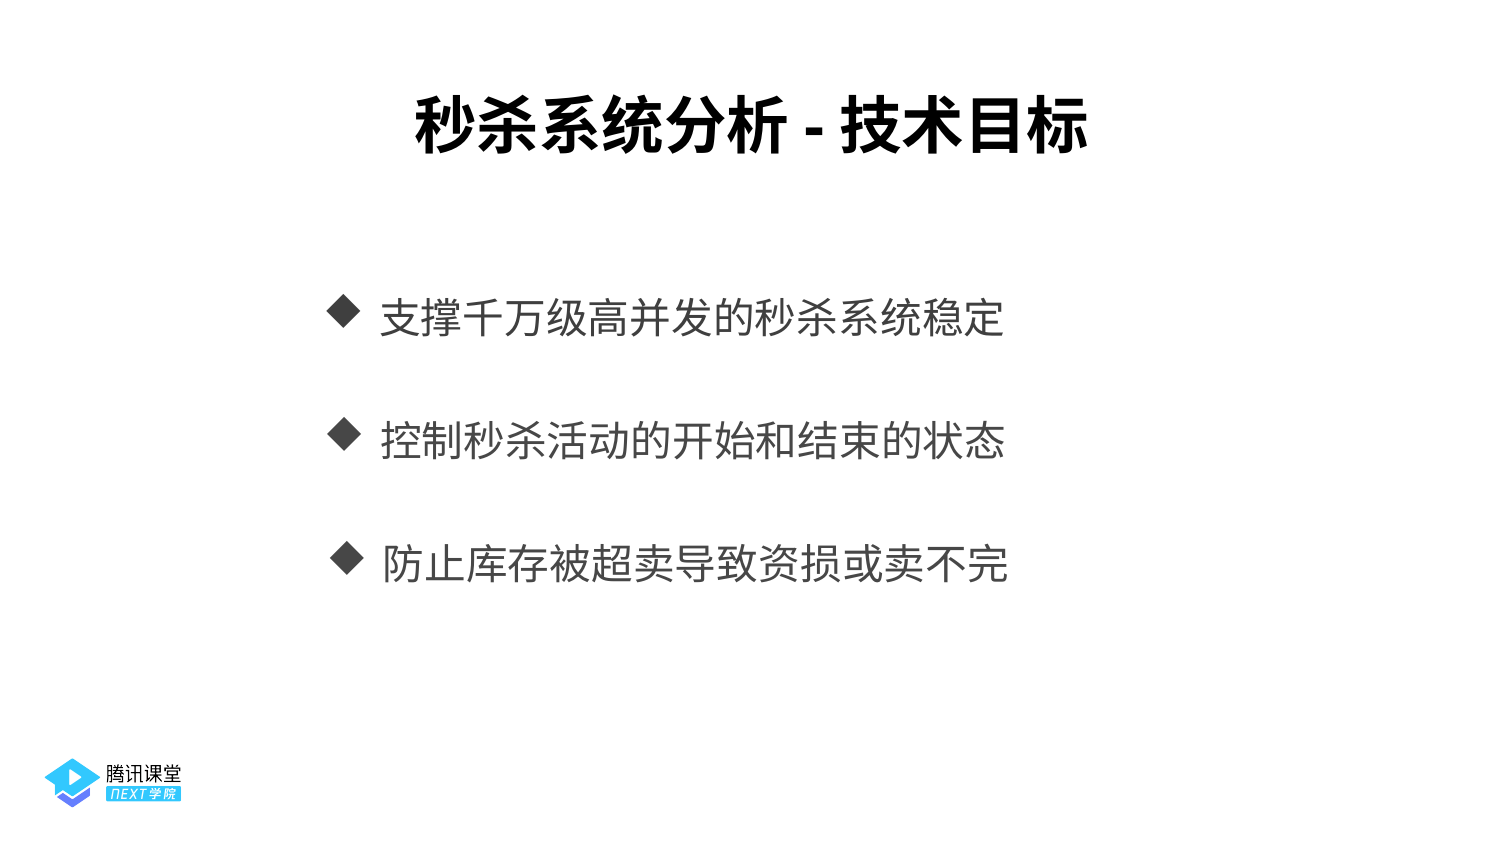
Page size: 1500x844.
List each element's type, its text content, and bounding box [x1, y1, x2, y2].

text_box 防止库存被超卖导致资损或卖不完 [236, 530, 1500, 596]
picture [41, 744, 186, 817]
text_box 支撑千万级高并发的秒杀系统稳定 [232, 283, 1500, 349]
text_box 控制秒杀活动的开始和结束的状态 [233, 407, 1500, 473]
text_box 秒杀系统分析-技术目标 [76, 78, 1427, 174]
